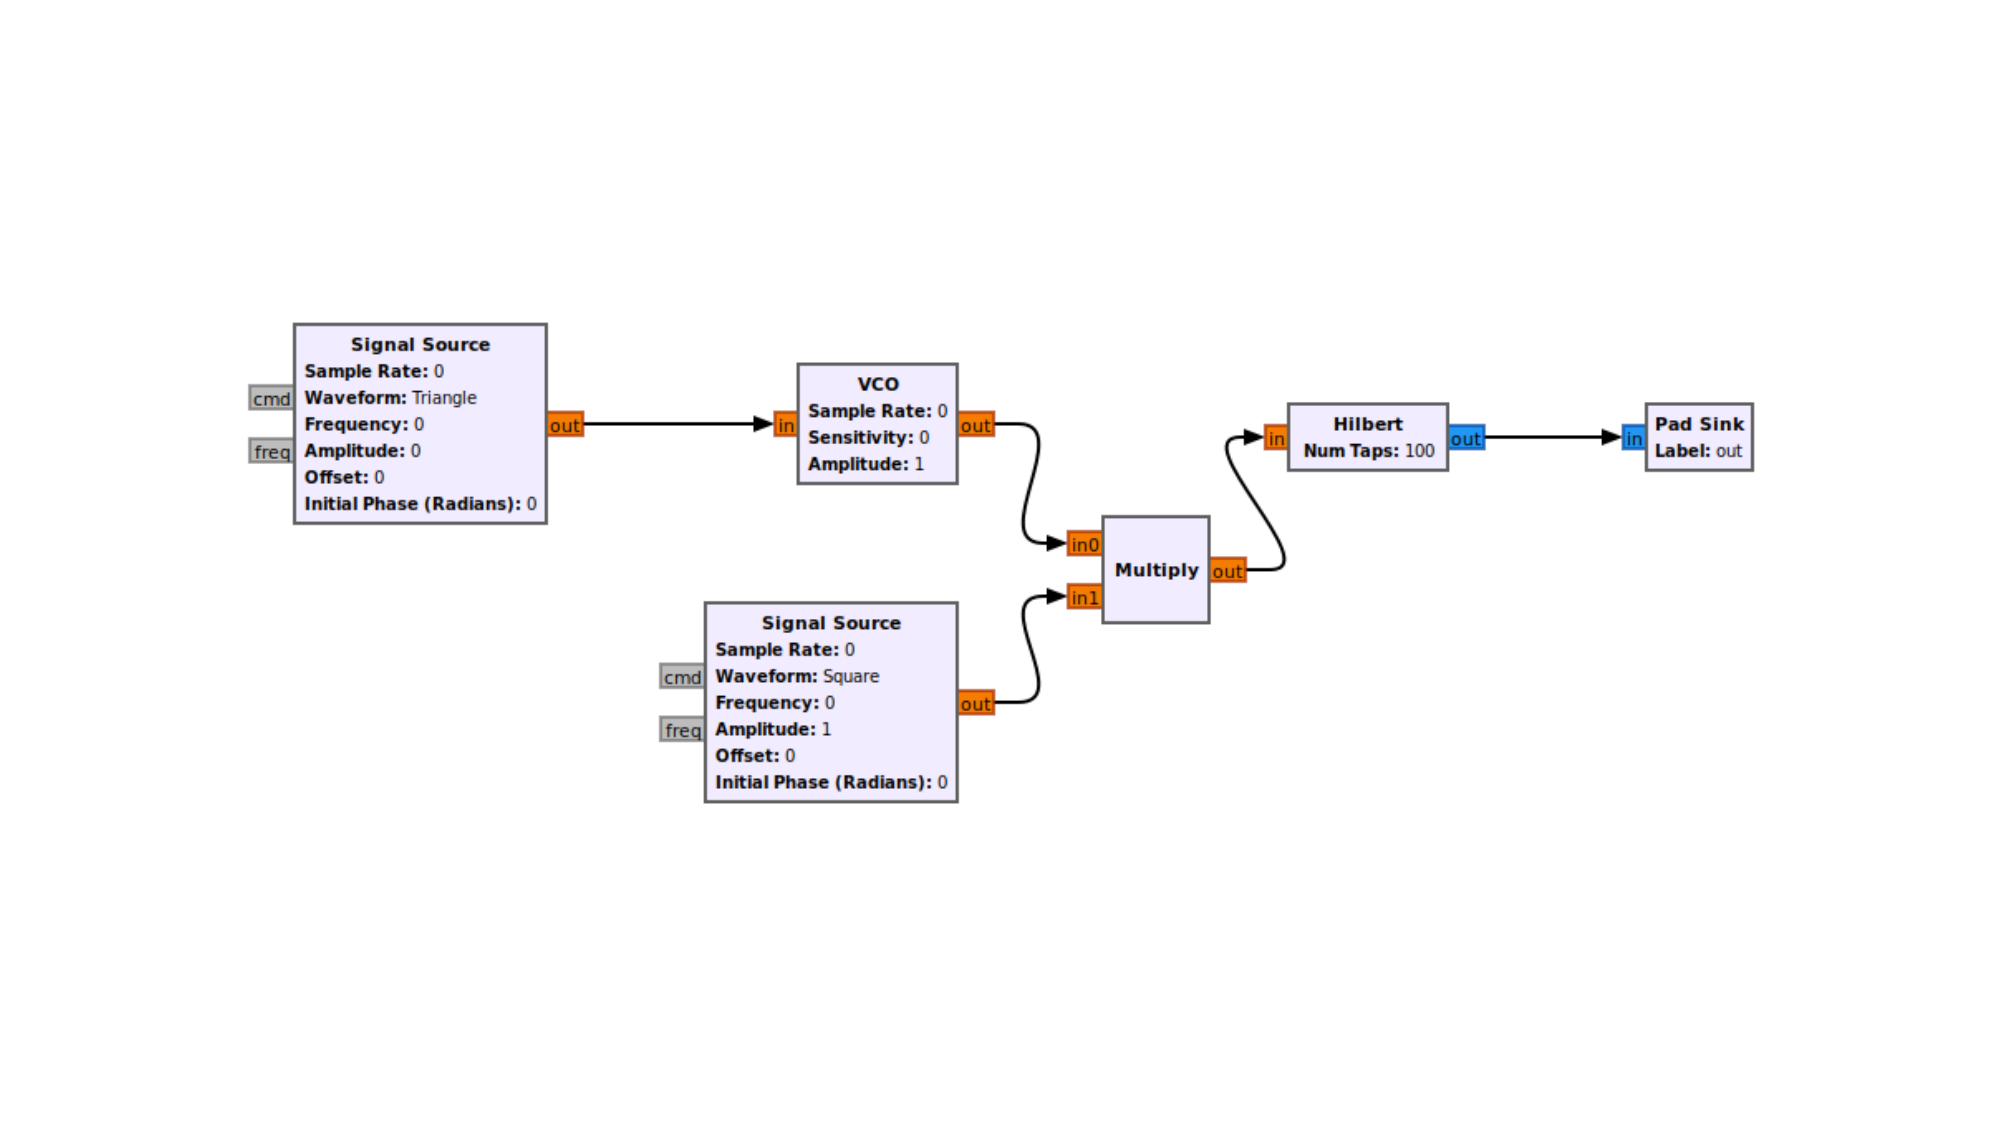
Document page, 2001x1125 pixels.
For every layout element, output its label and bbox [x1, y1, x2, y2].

list [162, 213, 1787, 873]
